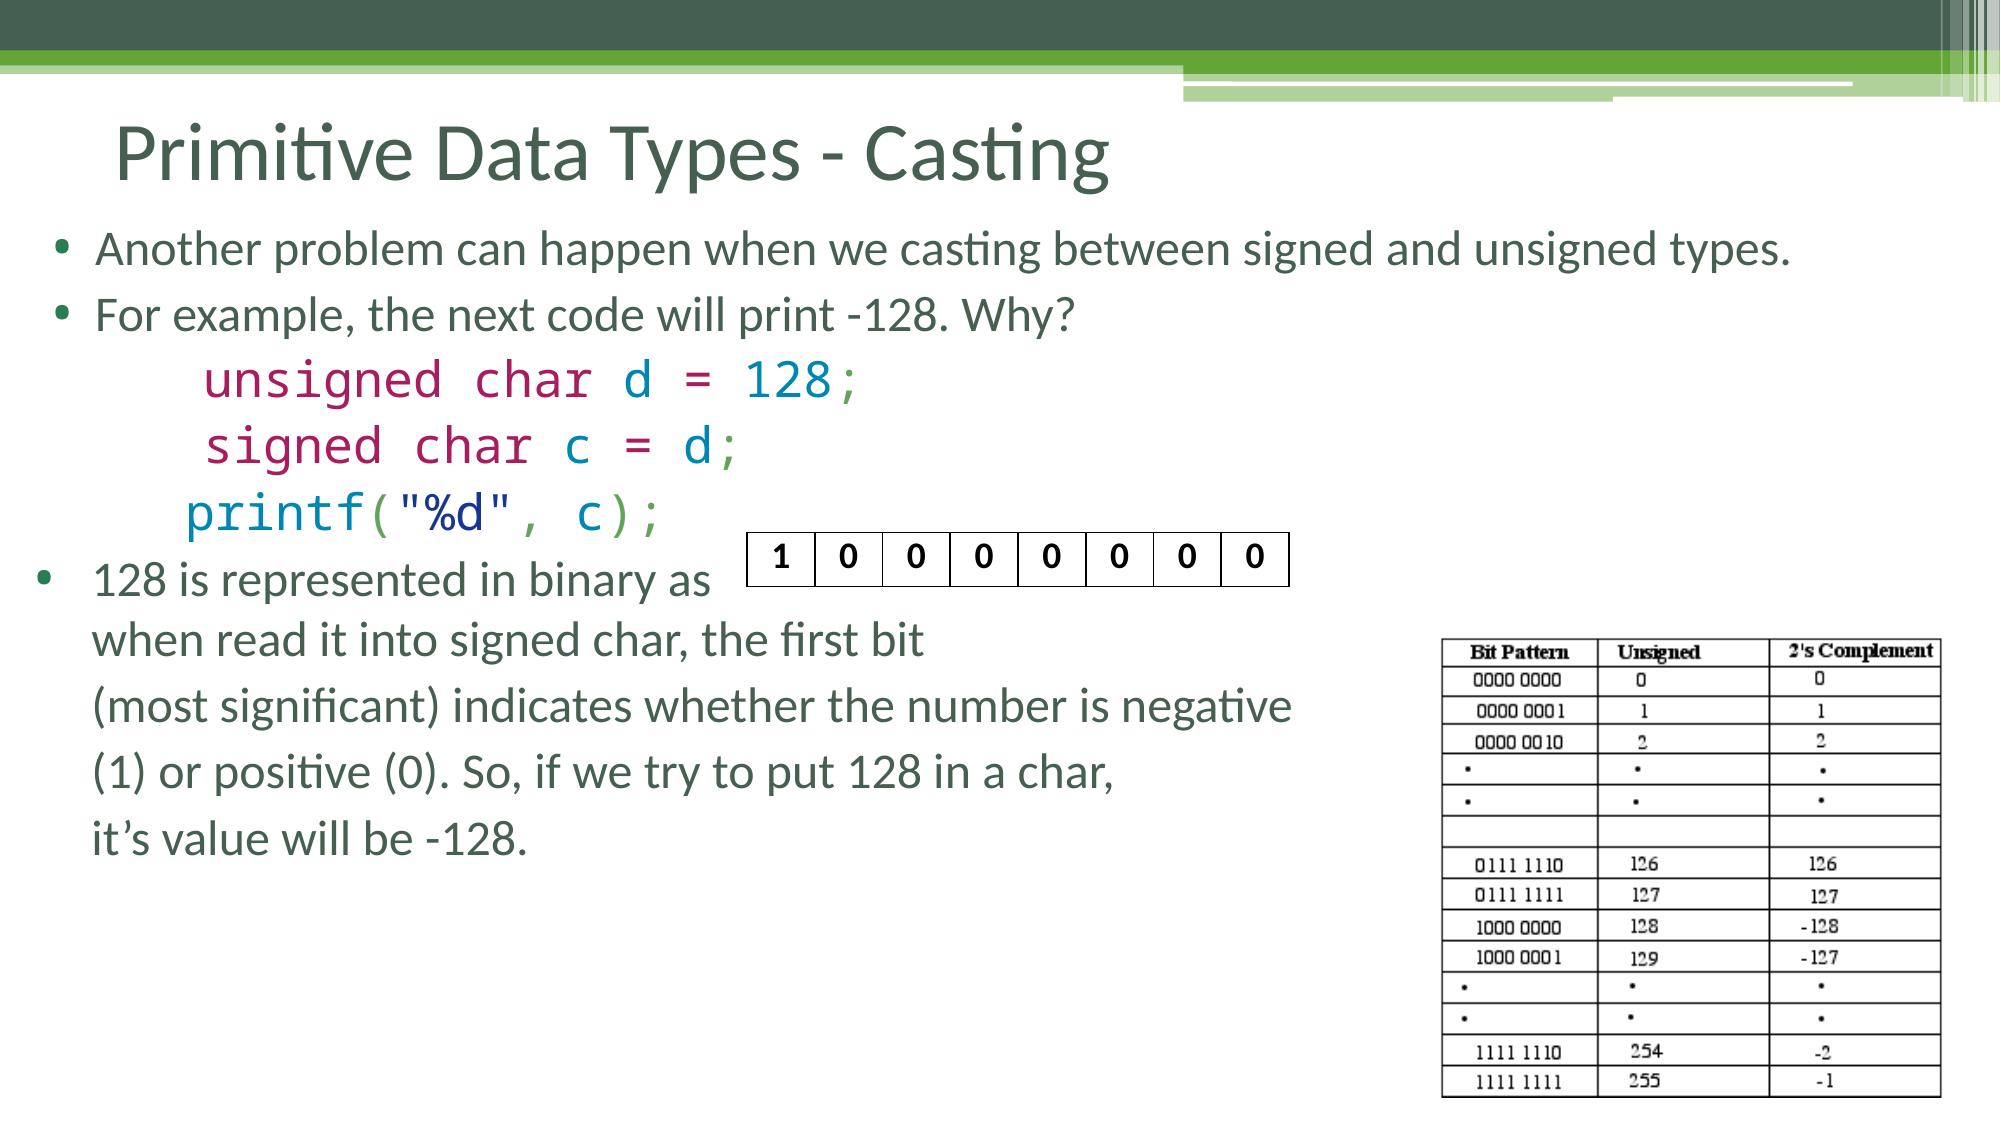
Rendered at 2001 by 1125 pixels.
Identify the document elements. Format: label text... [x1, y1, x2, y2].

table_header 0 [816, 533, 882, 586]
table_header 1 [748, 533, 814, 586]
table_header 0 [883, 533, 949, 586]
table_header 0 [1154, 533, 1220, 586]
list Another problem can happen when we casting between signed and unsigned types. For example, the next code will print -128. Why? unsigned char d = 128; signed char c = d; printf("%d", c); 128 is represented in binary as when read it into signed char, the first bit (most significant) indicates whether the number is negative (1) or positive (0). So, if we try to put 128 in a char, it’s value will be -128. [20, 207, 1821, 918]
table_header 0 [1222, 533, 1288, 586]
text_box Primitive Data Types - Casting [99, 59, 1900, 235]
picture [1438, 635, 1963, 1098]
table_header 0 [951, 533, 1017, 586]
table_header 0 [1087, 533, 1153, 586]
table_header 0 [1019, 533, 1085, 586]
